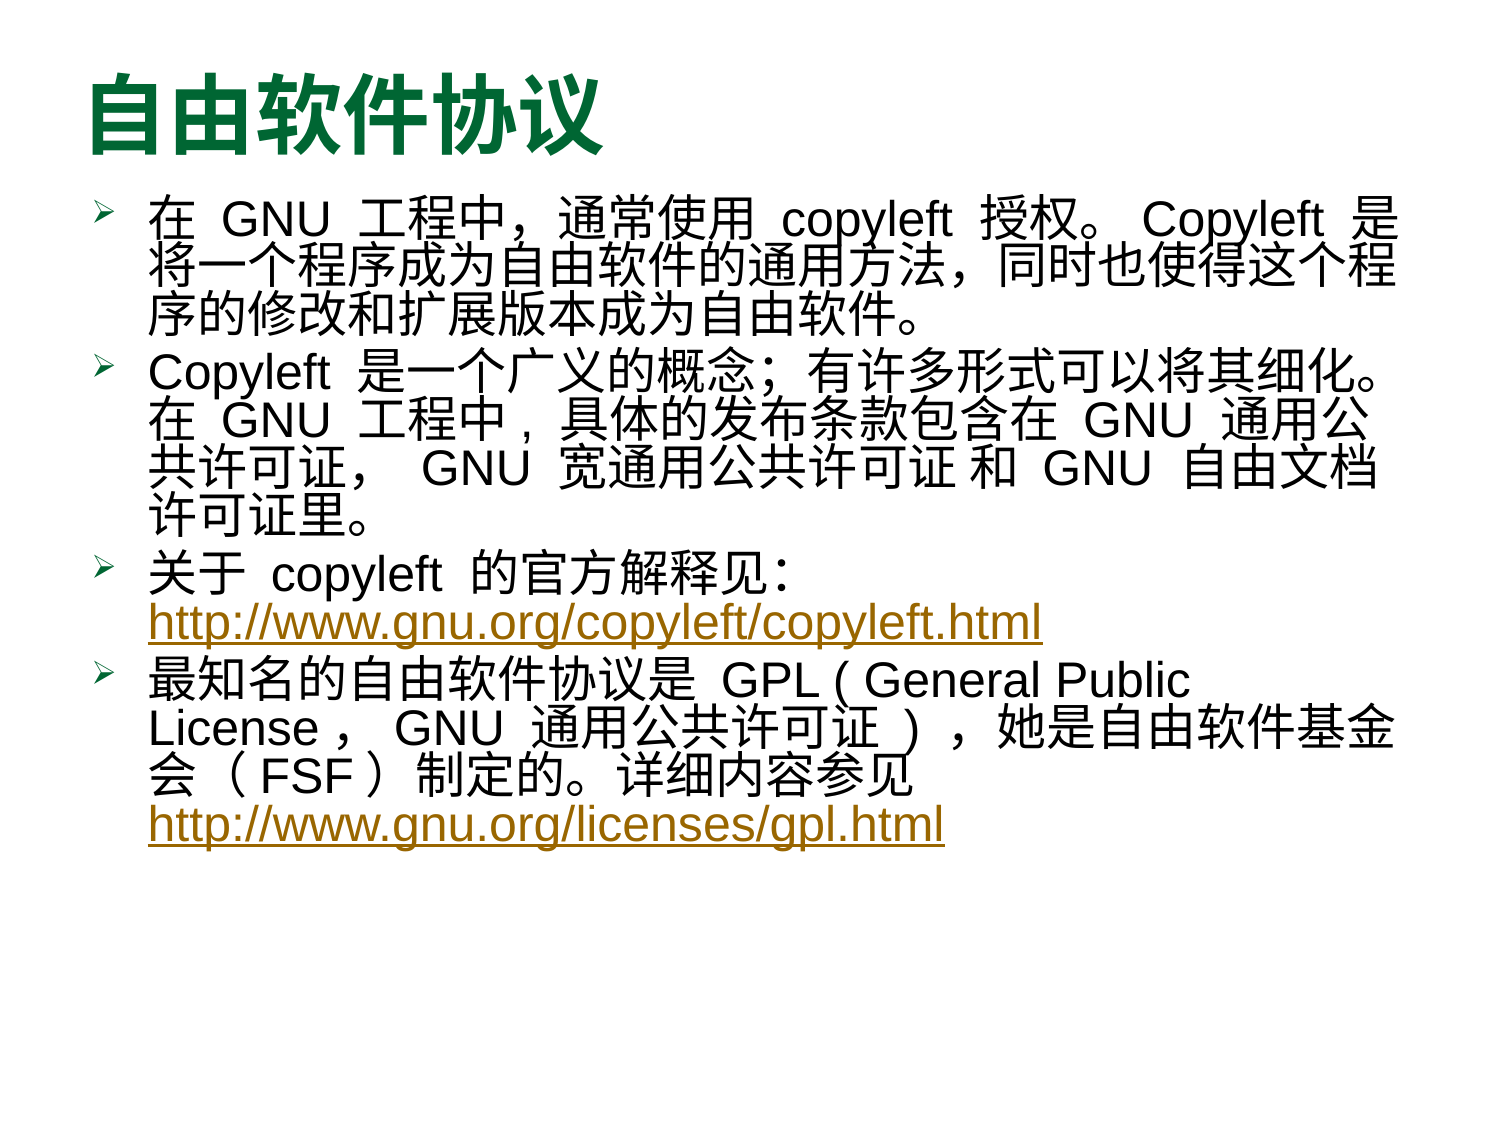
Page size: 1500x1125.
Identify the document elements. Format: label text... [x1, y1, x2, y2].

text_box 在 GNU 工程中，通常使用 copyleft 授权。Copyleft 是将一个程序成为自由软件的通用方法，同时也使得这个程序的修改和扩展版本成为自由软件。 Copyleft 是一个广义的概念；有许多形式可以将其细化。在 GNU 工程中, 具体的发布条款包含在 GNU 通用公共许可证， GNU 宽通用公共许可证 和 GNU 自由文档许可证里。 关于 copyleft 的官方解释见：http://www.gnu.org/copyleft/copyleft.html 最知名的自由软件协议是 GPL ( General Public License，GNU 通用公共许可证 ) ，她是自由软件基金会（FSF）制定的。详细内容参见 http://www.gnu.org/licenses/gpl.html [76, 190, 1427, 935]
title 自由软件协议 [64, 52, 1415, 165]
